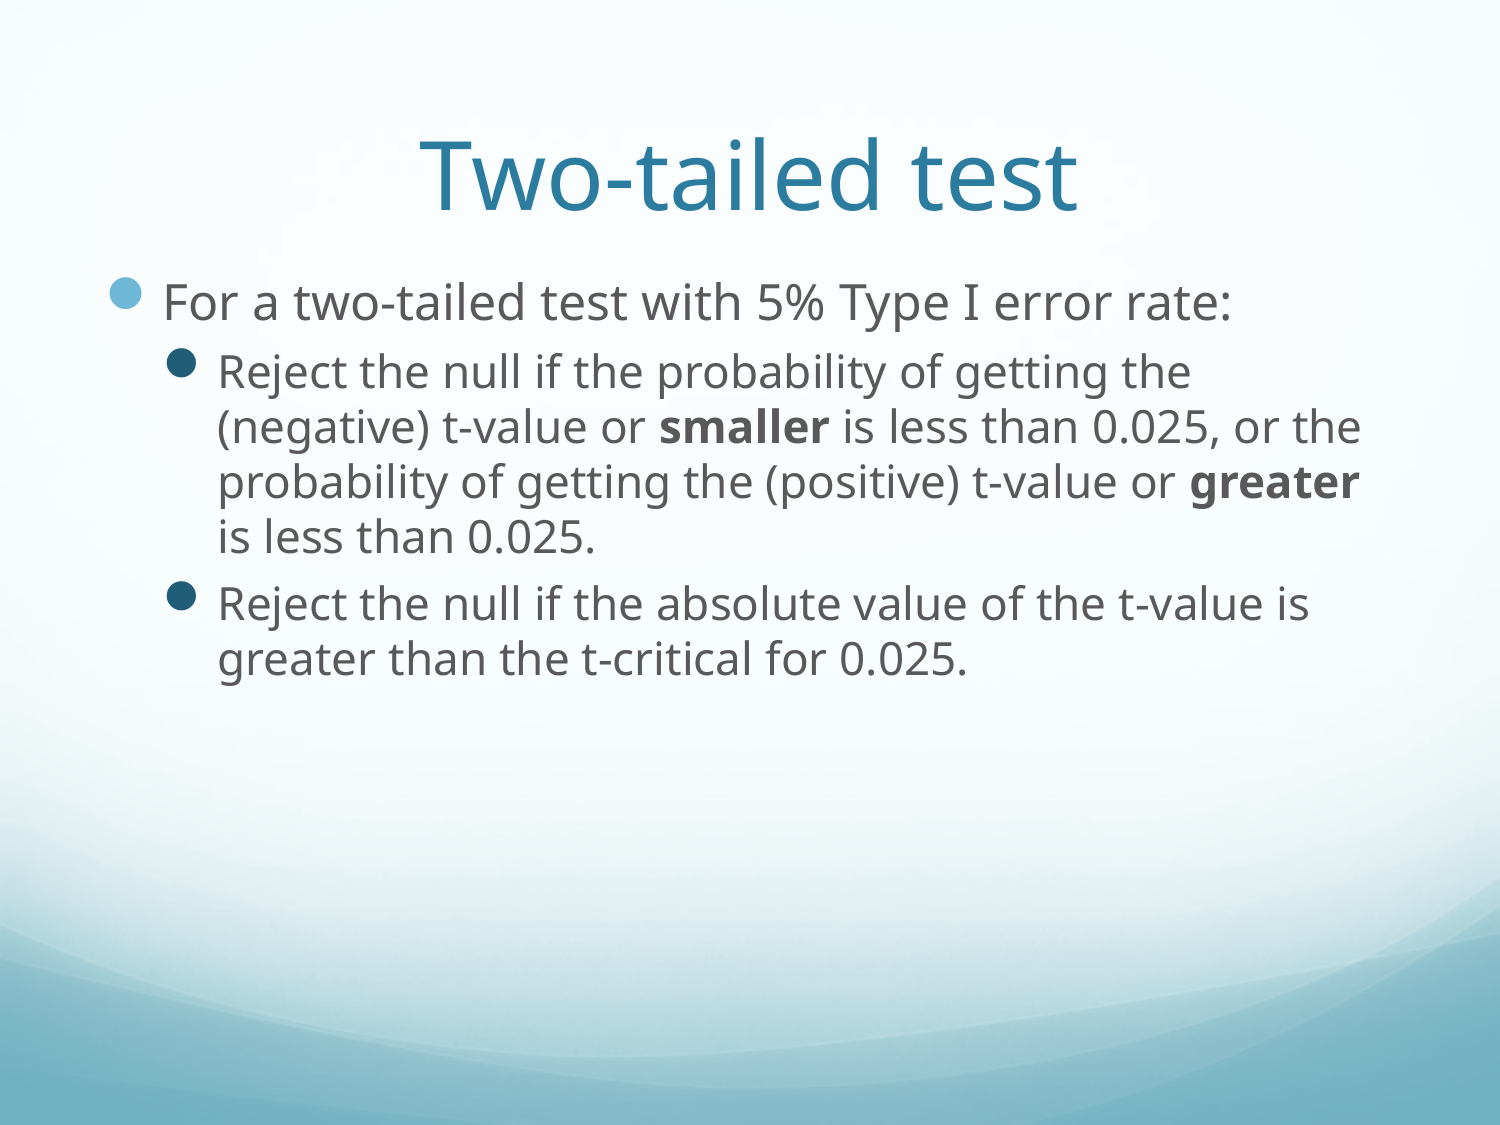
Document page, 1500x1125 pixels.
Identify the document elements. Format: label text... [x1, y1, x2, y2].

title Two-tailed test [90, 17, 1410, 237]
list For a two-tailed test with 5% Type I error rate: Reject the null if the probability of getting the (negative) t-value or smaller is less than 0.025, or the probability of getting the (positive) t-value or greater is less than 0.025. Reject the null if the absolute value of the t-value is greater than the t-critical for 0.025. [90, 262, 1410, 975]
